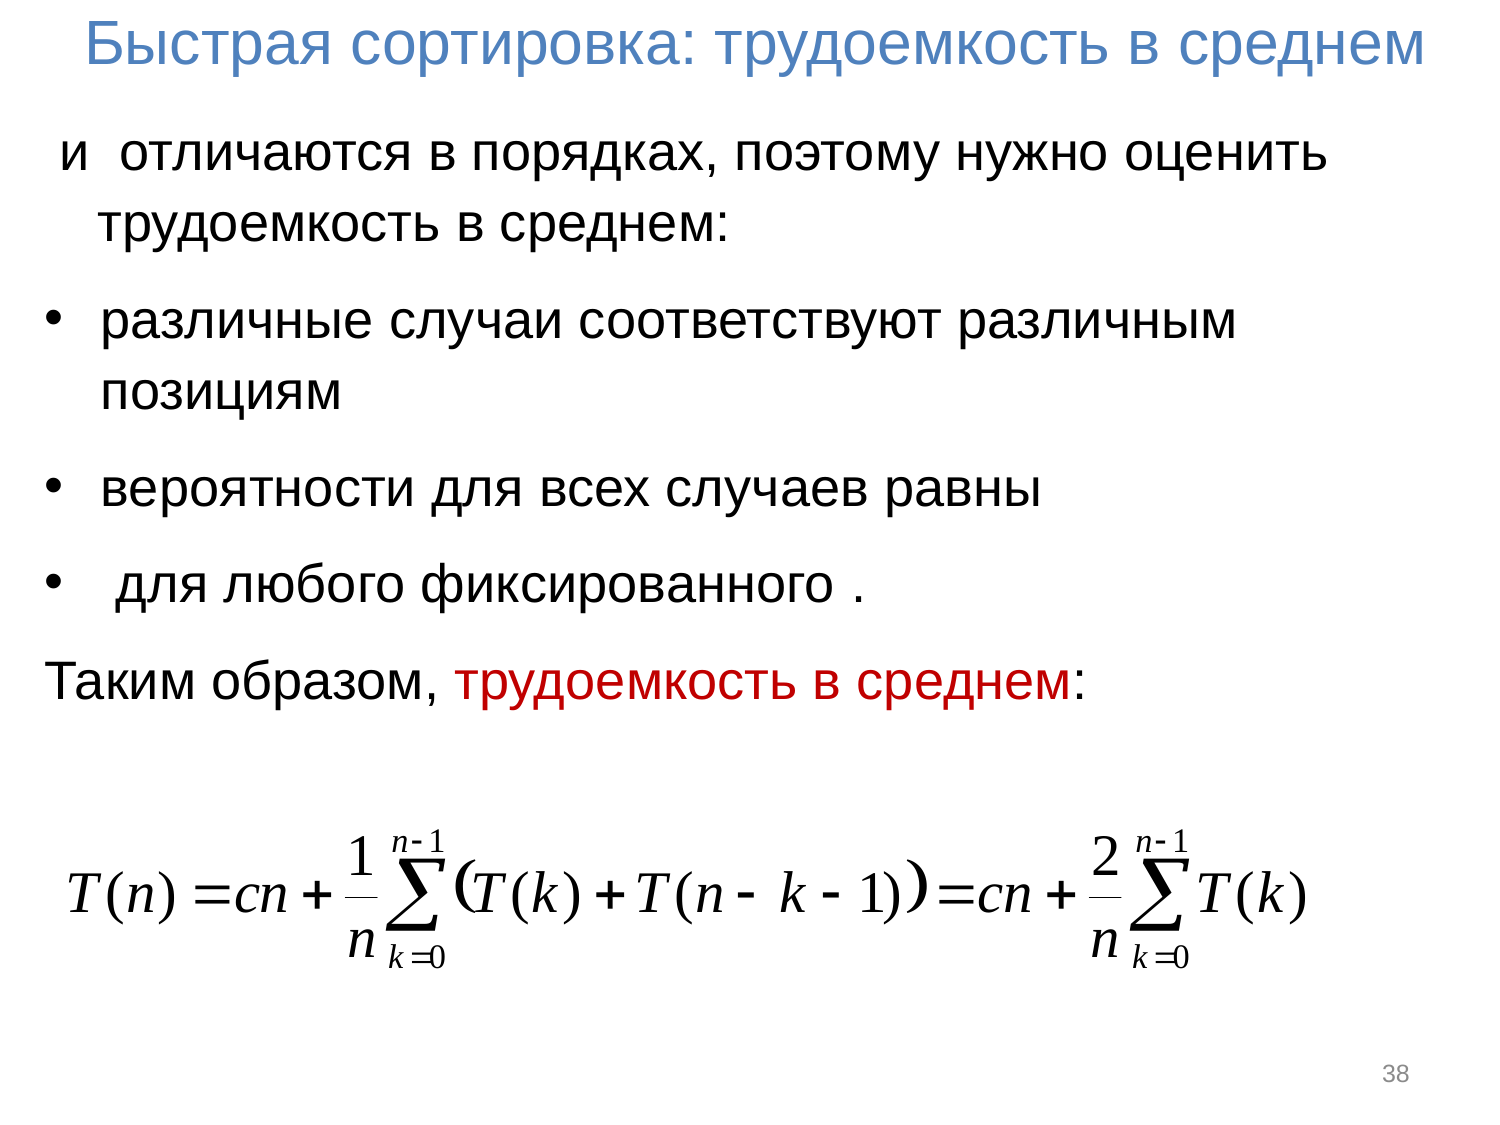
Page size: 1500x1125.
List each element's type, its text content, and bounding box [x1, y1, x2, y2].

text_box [64, 818, 1314, 977]
slide_number 38 [1074, 1042, 1425, 1103]
title Быстрая сортировка: трудоемкость в среднем [29, 0, 1483, 79]
